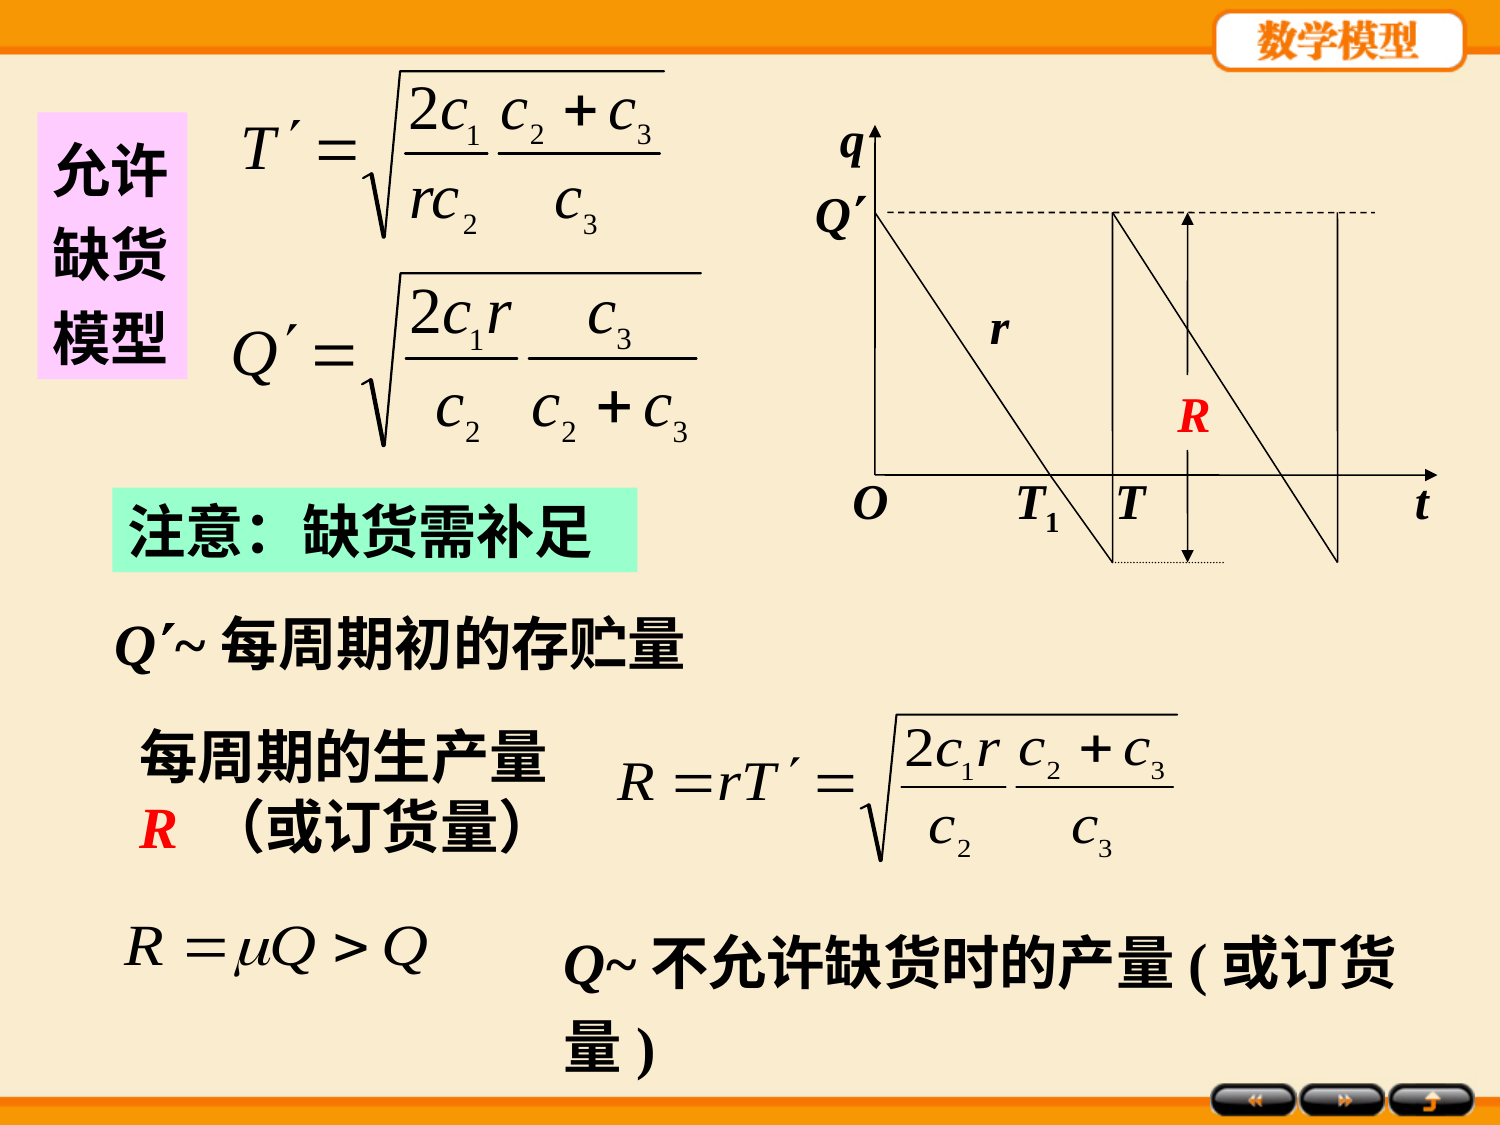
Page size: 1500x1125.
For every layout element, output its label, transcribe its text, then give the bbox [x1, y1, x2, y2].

picture [0, 0, 1500, 1125]
text_box Q~每周期初的存贮量 [99, 600, 713, 685]
text_box 每周期的生产量R （或订货量） [124, 712, 588, 868]
text_box 允许缺货模型 [37, 112, 188, 380]
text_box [224, 59, 713, 459]
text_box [1112, 212, 1251, 563]
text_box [112, 911, 444, 990]
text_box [608, 703, 1188, 872]
text_box 注意：缺货需补足 [112, 487, 638, 573]
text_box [799, 99, 1500, 563]
text_box Q~不允许缺货时的产量(或订货量) [549, 904, 1475, 1088]
